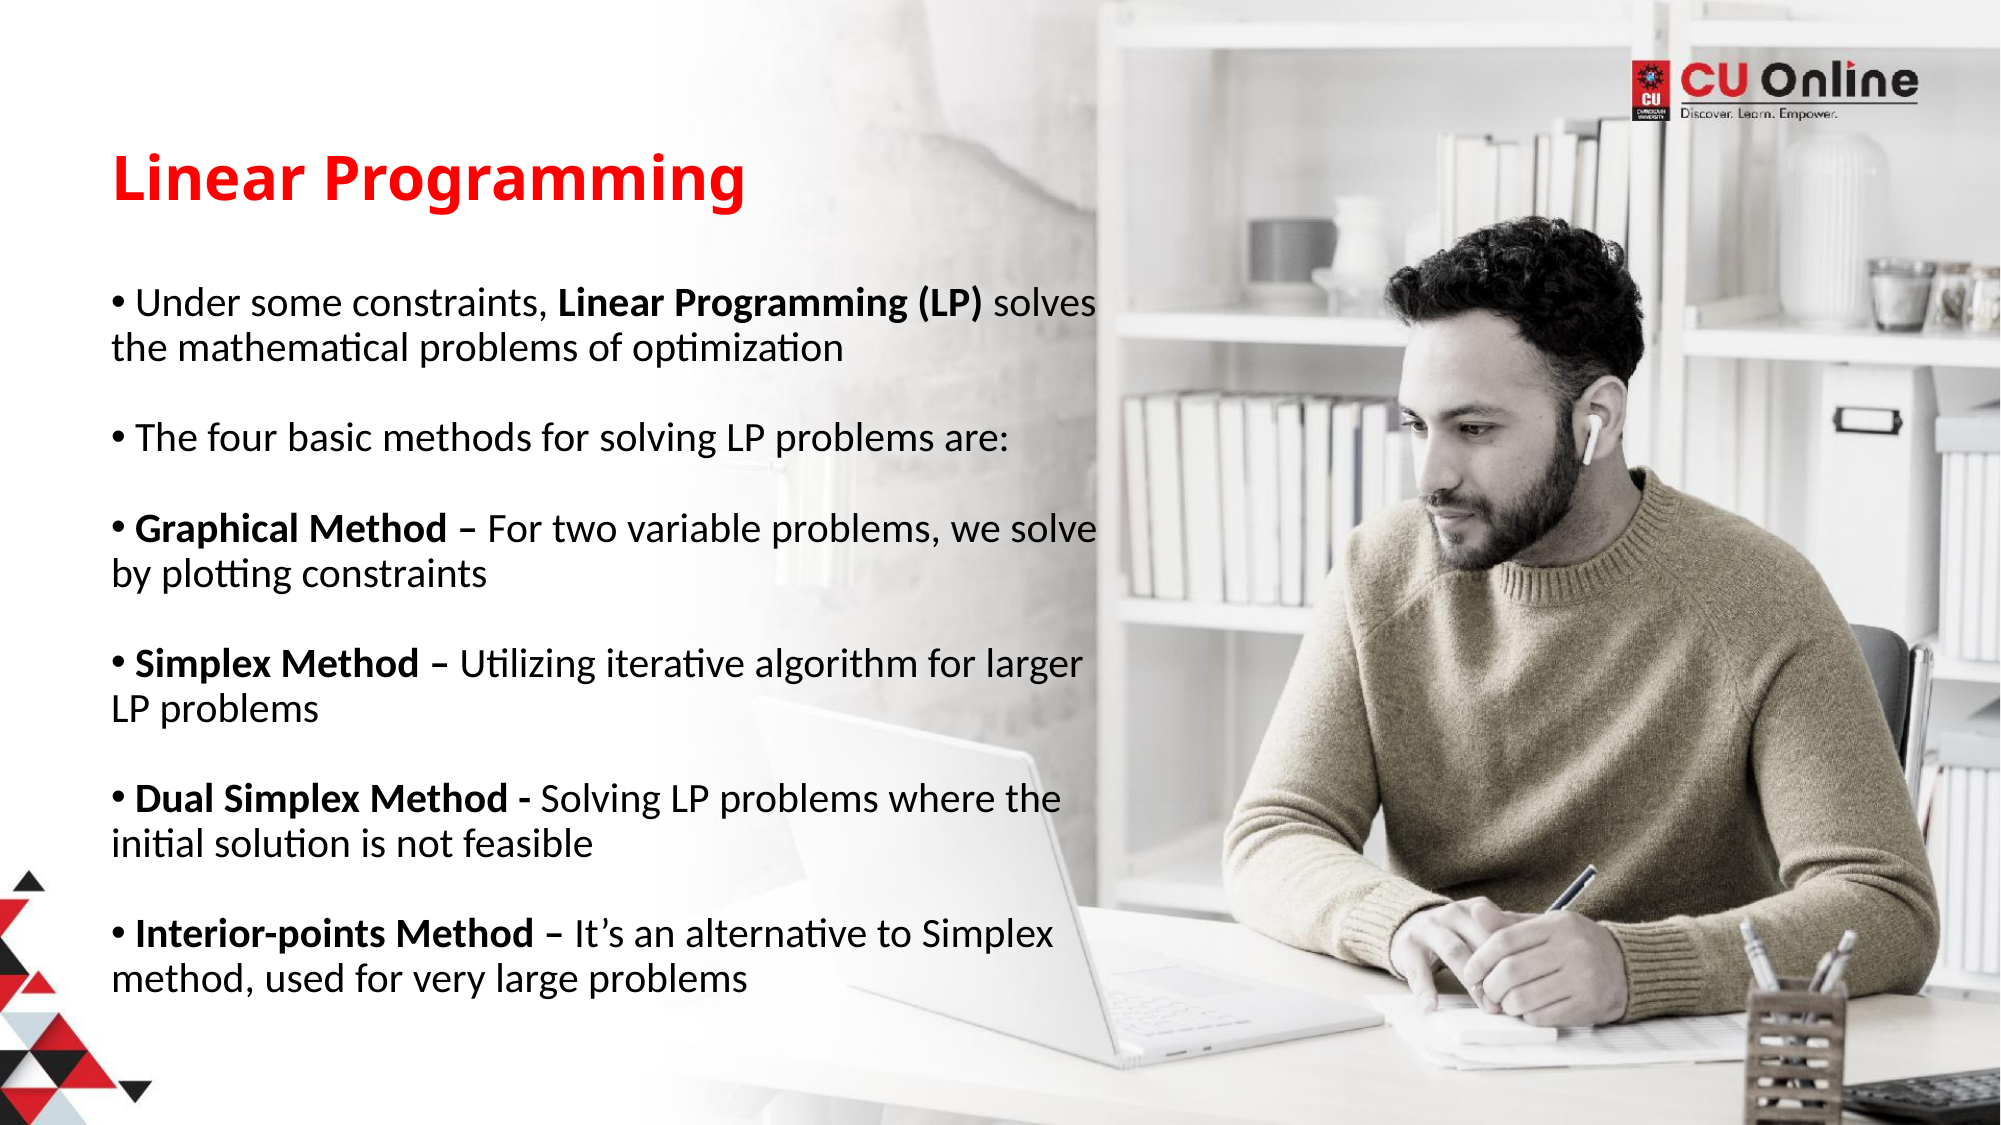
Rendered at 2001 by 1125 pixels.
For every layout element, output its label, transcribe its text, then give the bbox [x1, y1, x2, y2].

text_box Under some constraints, Linear Programming (LP) solves the mathematical problems of optimization The four basic methods for solving LP problems are: Graphical Method – For two variable problems, we solve by plotting constraints Simplex Method – Utilizing iterative algorithm for larger LP problems Dual Simplex Method - Solving LP problems where the initial solution is not feasible Interior-points Method – It’s an alternative to Simplex method, used for very large problems [95, 273, 1136, 1041]
picture [0, 0, 2001, 1125]
title Linear Programming [96, 138, 770, 222]
